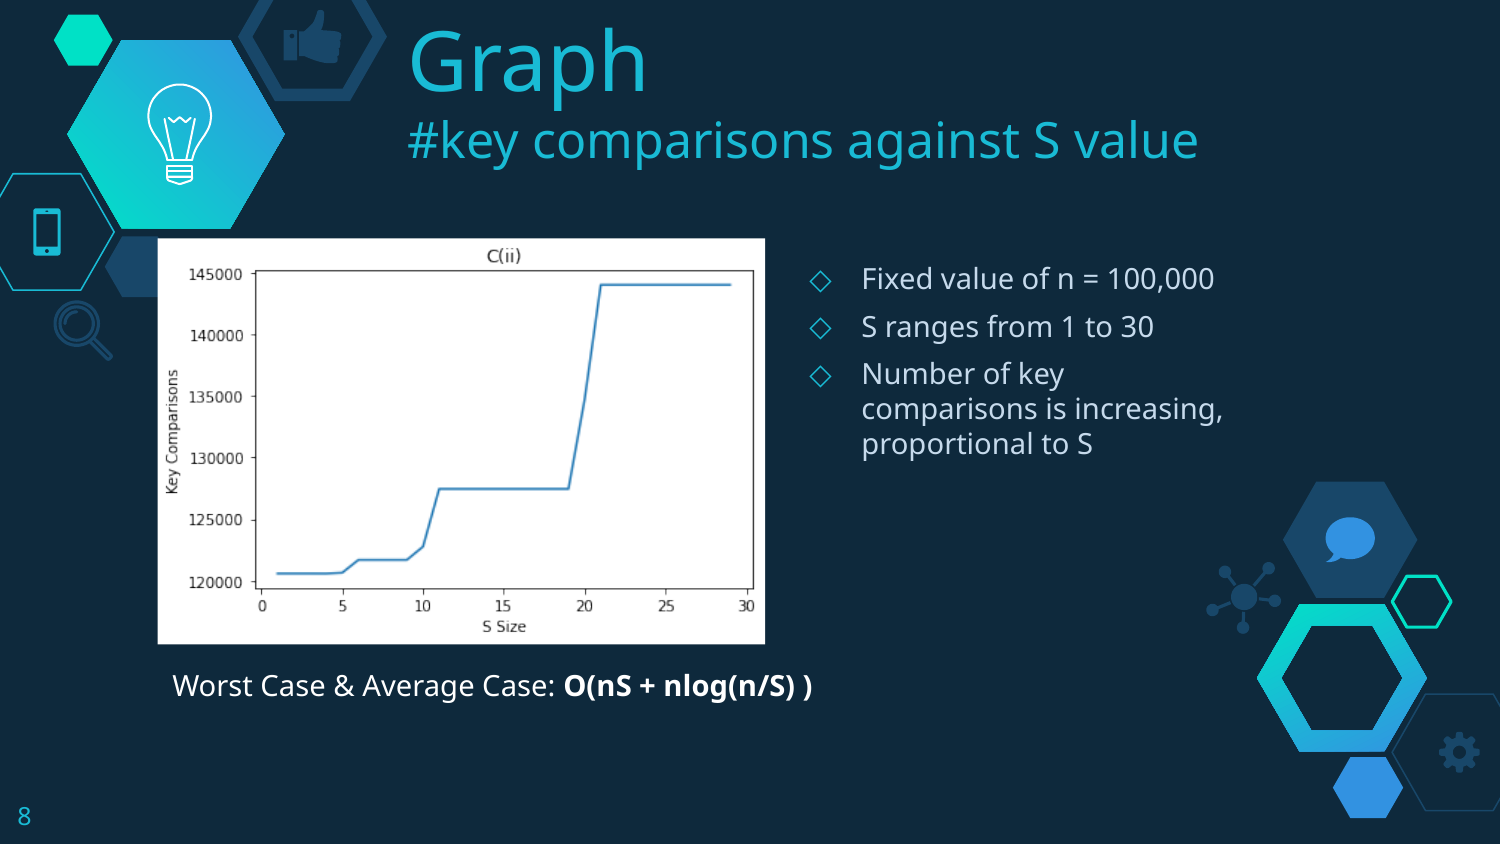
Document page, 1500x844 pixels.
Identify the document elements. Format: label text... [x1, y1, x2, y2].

text_box Fixed value of n = 100,000 S ranges from 1 to 30 Number of key comparisons is increasing, proportional to S [771, 245, 1250, 535]
slide_number 8 [2, 785, 93, 844]
title Graph #key comparisons against S value [392, 77, 1397, 184]
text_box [157, 238, 766, 645]
text_box Worst Case & Average Case: O(nS + nlog(n/S) ) [157, 659, 1085, 710]
